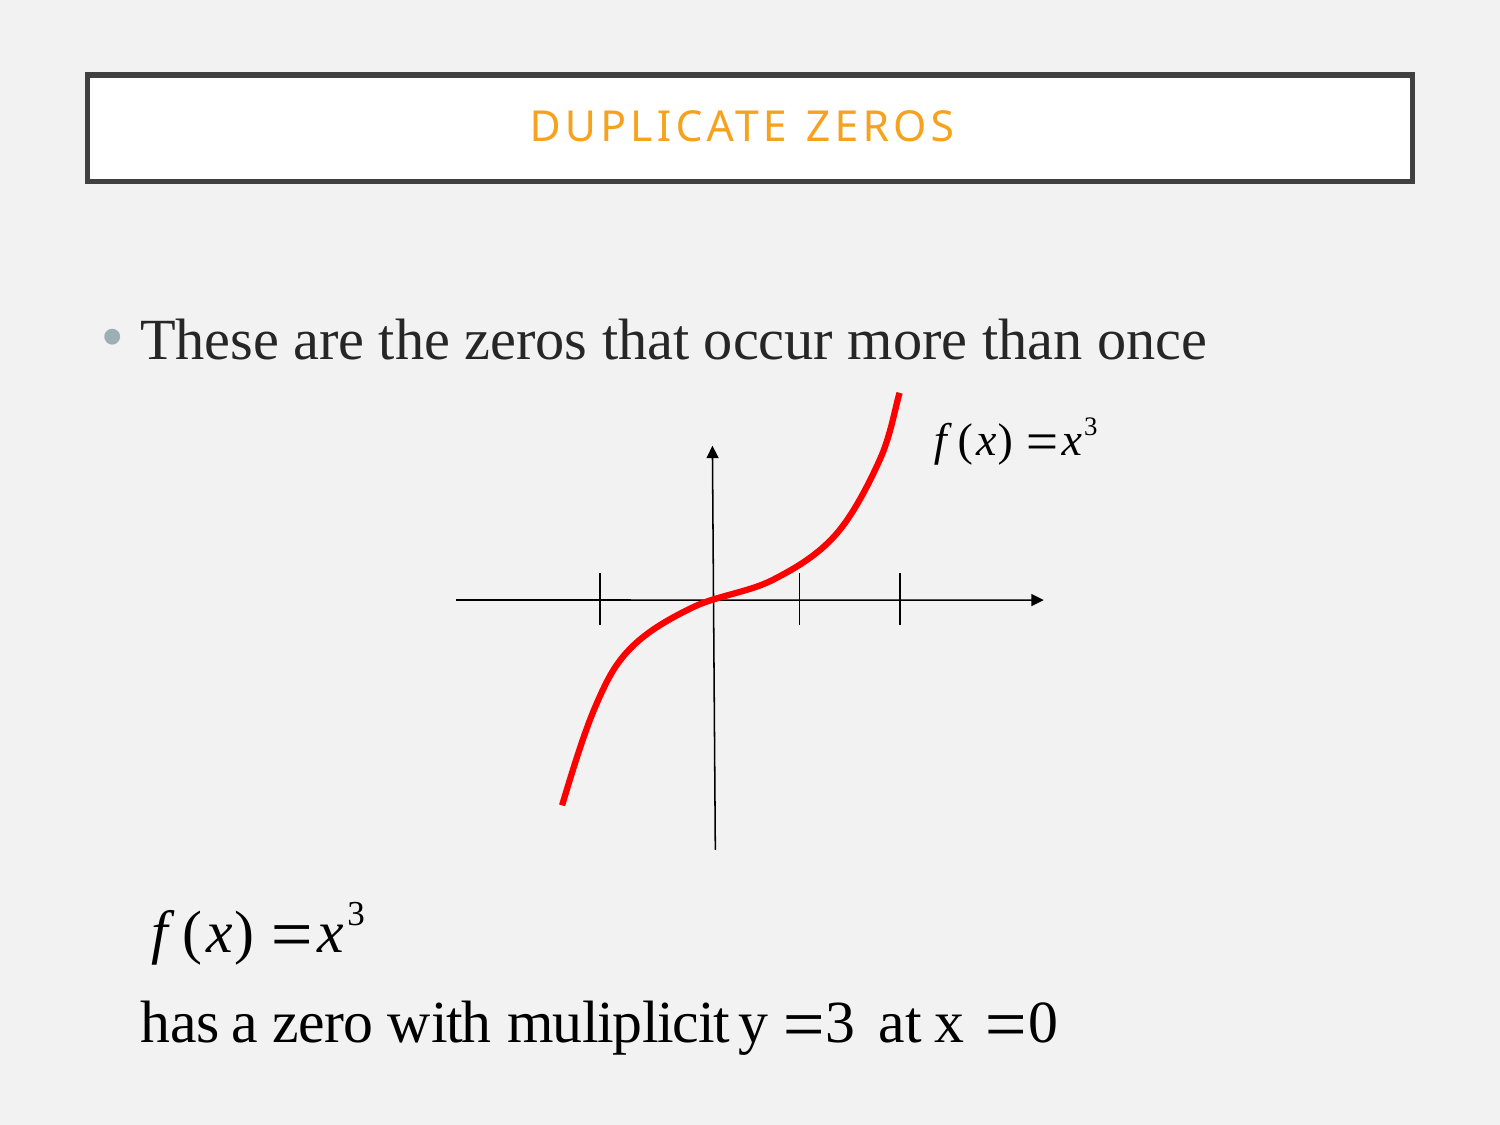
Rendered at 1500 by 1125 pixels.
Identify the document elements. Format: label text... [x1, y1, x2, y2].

text_box [901, 593, 1044, 607]
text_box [918, 406, 1106, 475]
title Duplicate zeros [85, 72, 1415, 184]
list These are the zeros that occur more than once [87, 293, 1413, 936]
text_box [131, 887, 1069, 1067]
text_box [562, 392, 900, 806]
text_box [706, 445, 719, 599]
